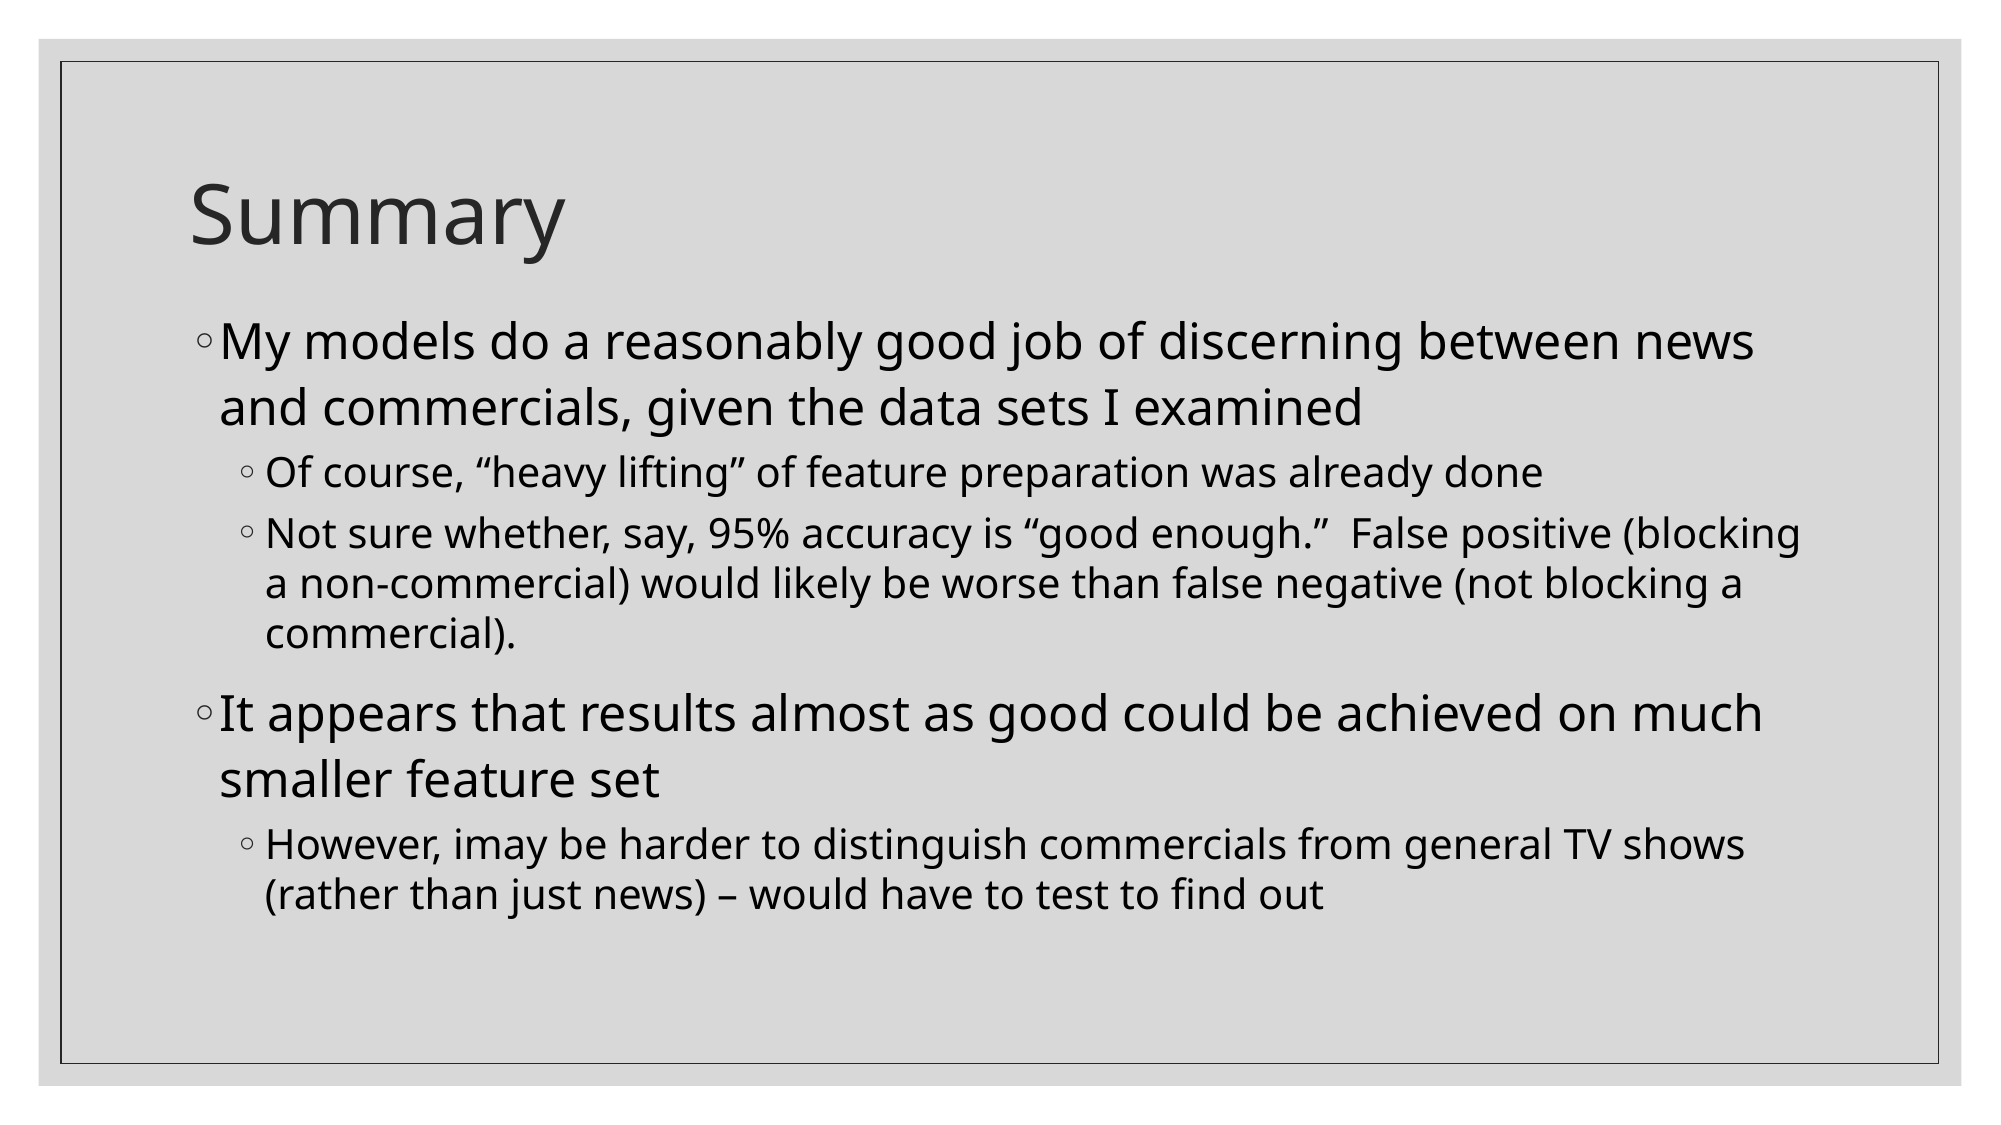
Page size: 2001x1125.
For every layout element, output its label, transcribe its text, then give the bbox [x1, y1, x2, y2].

list My models do a reasonably good job of discerning between news and commercials, given the data sets I examined Of course, “heavy lifting” of feature preparation was already done Not sure whether, say, 95% accuracy is “good enough.” False positive (blocking a non-commercial) would likely be worse than false negative (not blocking a commercial). It appears that results almost as good could be achieved on much smaller feature set However, imay be harder to distinguish commercials from general TV shows (rather than just news) – would have to test to find out [174, 296, 1825, 977]
title Summary [174, 105, 1825, 296]
